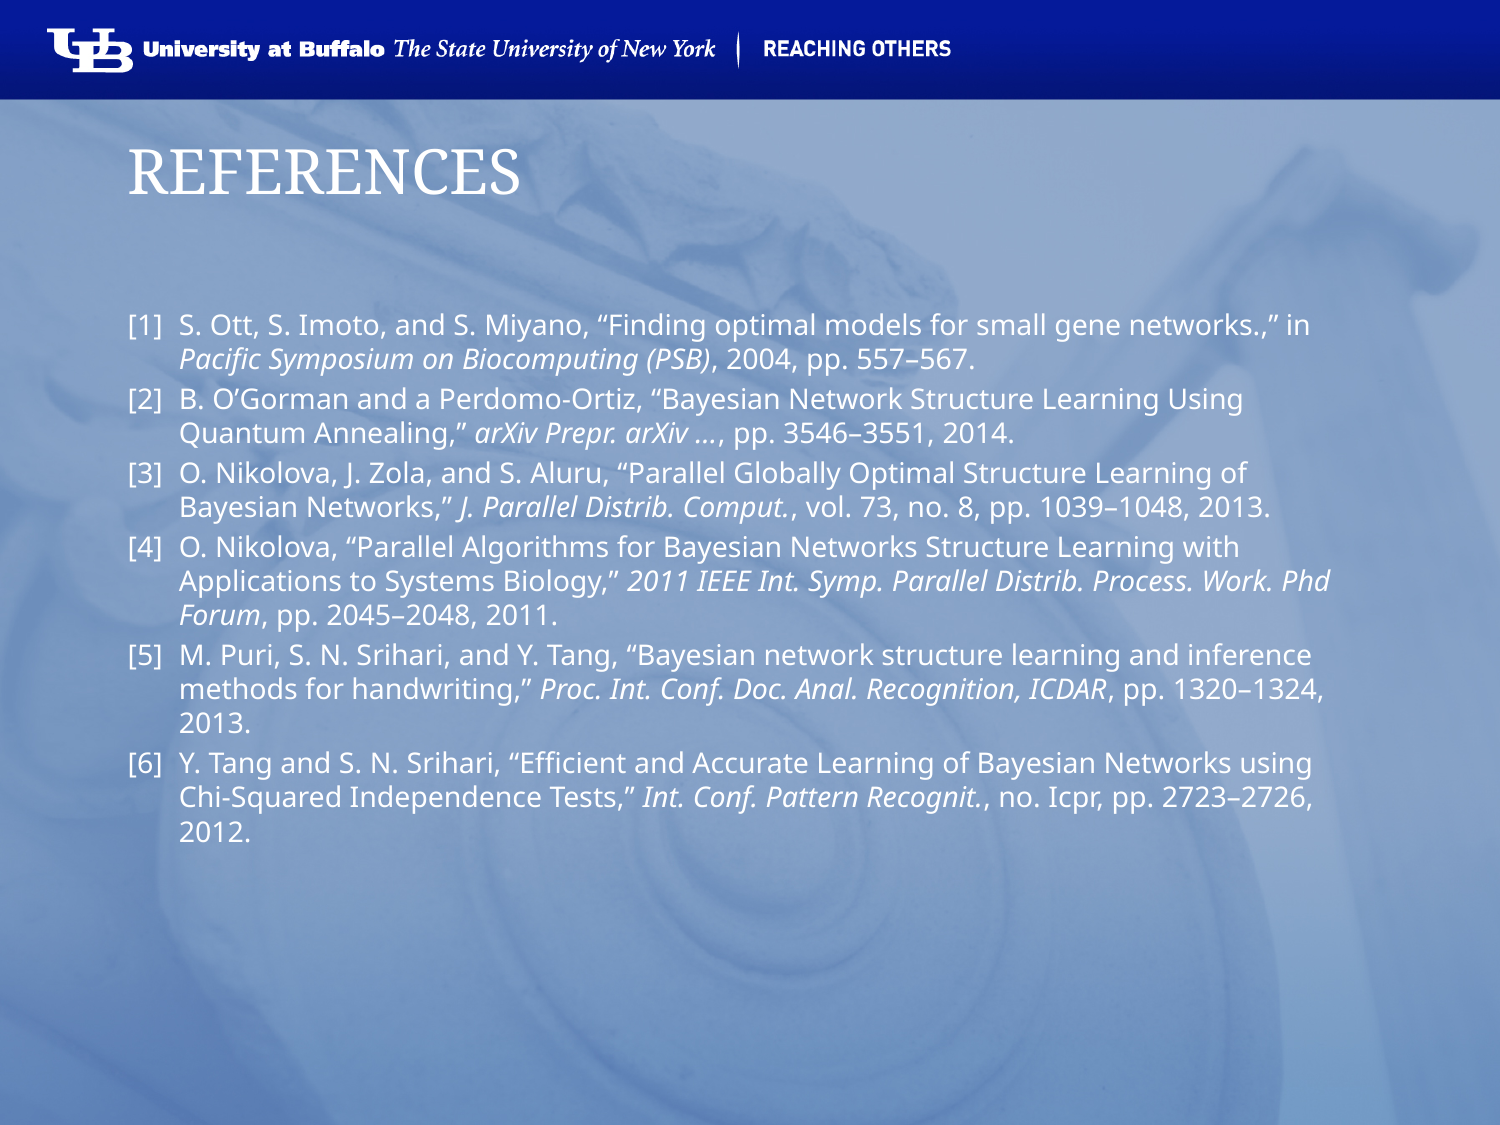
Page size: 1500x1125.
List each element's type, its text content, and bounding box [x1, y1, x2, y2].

list [1] S. Ott, S. Imoto, and S. Miyano, “Finding optimal models for small gene networks.,” in Pacific Symposium on Biocomputing (PSB), 2004, pp. 557–567. [2] B. O’Gorman and a Perdomo-Ortiz, “Bayesian Network Structure Learning Using Quantum Annealing,” arXiv Prepr. arXiv …, pp. 3546–3551, 2014. [3] O. Nikolova, J. Zola, and S. Aluru, “Parallel Globally Optimal Structure Learning of Bayesian Networks,” J. Parallel Distrib. Comput., vol. 73, no. 8, pp. 1039–1048, 2013. [4] O. Nikolova, “Parallel Algorithms for Bayesian Networks Structure Learning with Applications to Systems Biology,” 2011 IEEE Int. Symp. Parallel Distrib. Process. Work. Phd Forum, pp. 2045–2048, 2011. [5] M. Puri, S. N. Srihari, and Y. Tang, “Bayesian network structure learning and inference methods for handwriting,” Proc. Int. Conf. Doc. Anal. Recognition, ICDAR, pp. 1320–1324, 2013. [6] Y. Tang and S. N. Srihari, “Efficient and Accurate Learning of Bayesian Networks using Chi-Squared Independence Tests,” Int. Conf. Pattern Recognit., no. Icpr, pp. 2723–2726, 2012. [112, 299, 1388, 863]
title REFERENCES [112, 125, 1388, 299]
picture [0, 0, 1500, 1125]
